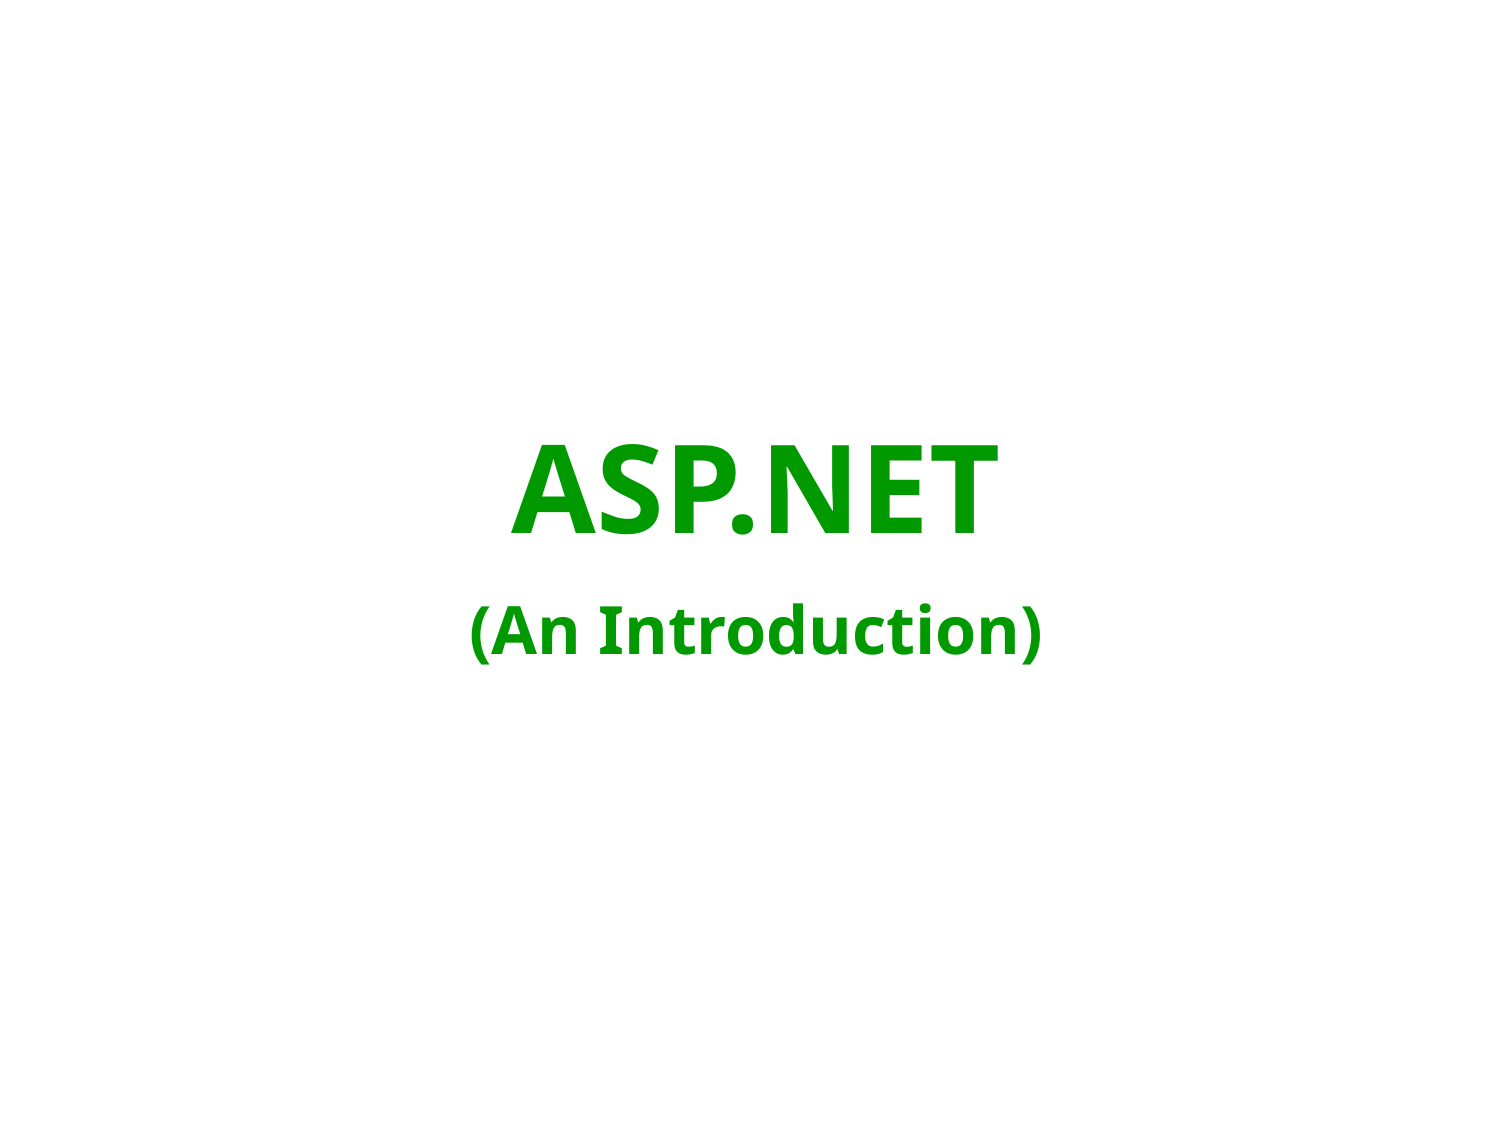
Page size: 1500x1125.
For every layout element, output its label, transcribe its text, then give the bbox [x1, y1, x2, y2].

subtitle ASP.NET (An Introduction) [112, 394, 1400, 683]
